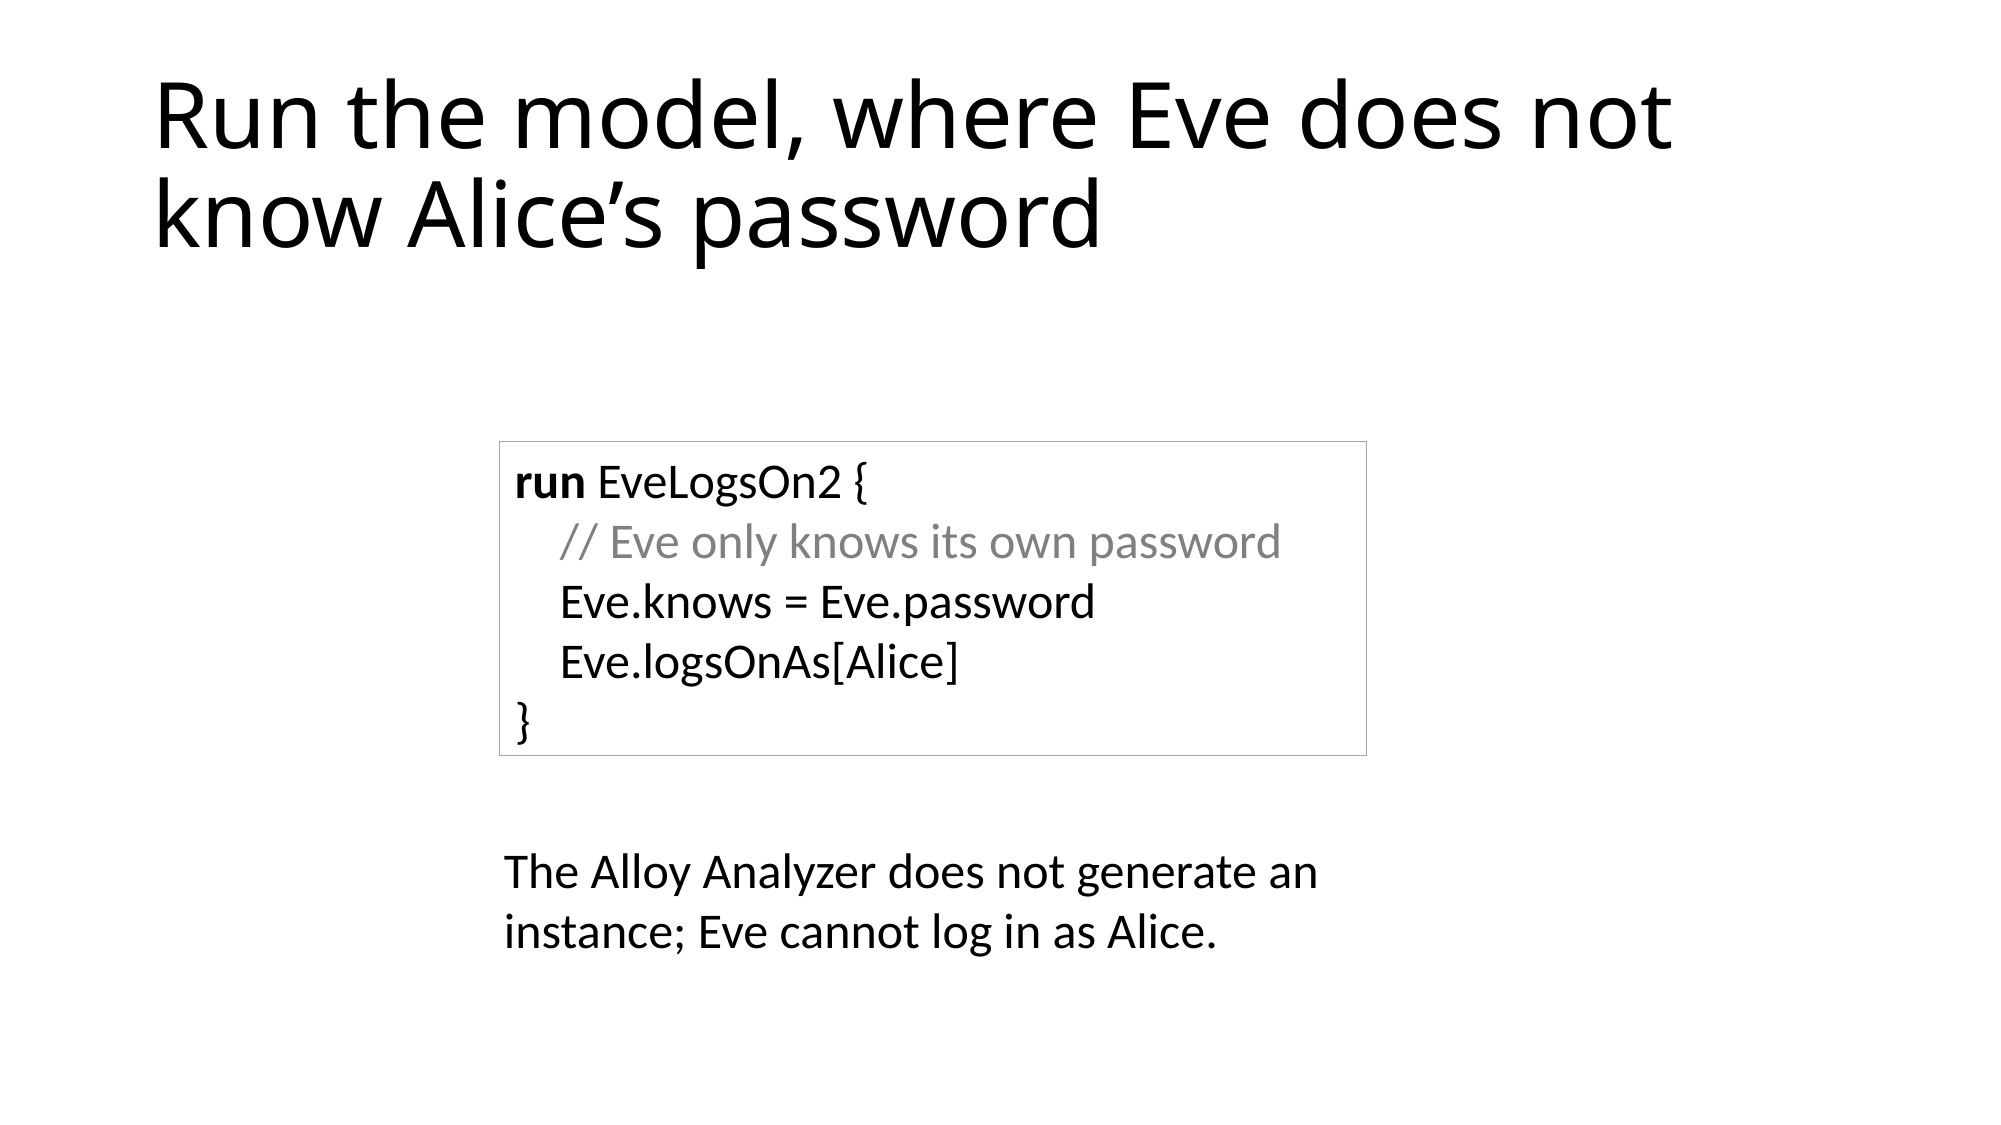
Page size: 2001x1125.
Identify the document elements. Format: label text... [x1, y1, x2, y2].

text_box The Alloy Analyzer does not generate an instance; Eve cannot log in as Alice. [489, 831, 1367, 966]
title Run the model, where Eve does not know Alice’s password [137, 59, 1863, 278]
text_box run EveLogsOn2 { // Eve only knows its own password Eve.knows = Eve.password Eve.logsOnAs[Alice] } [499, 441, 1367, 756]
